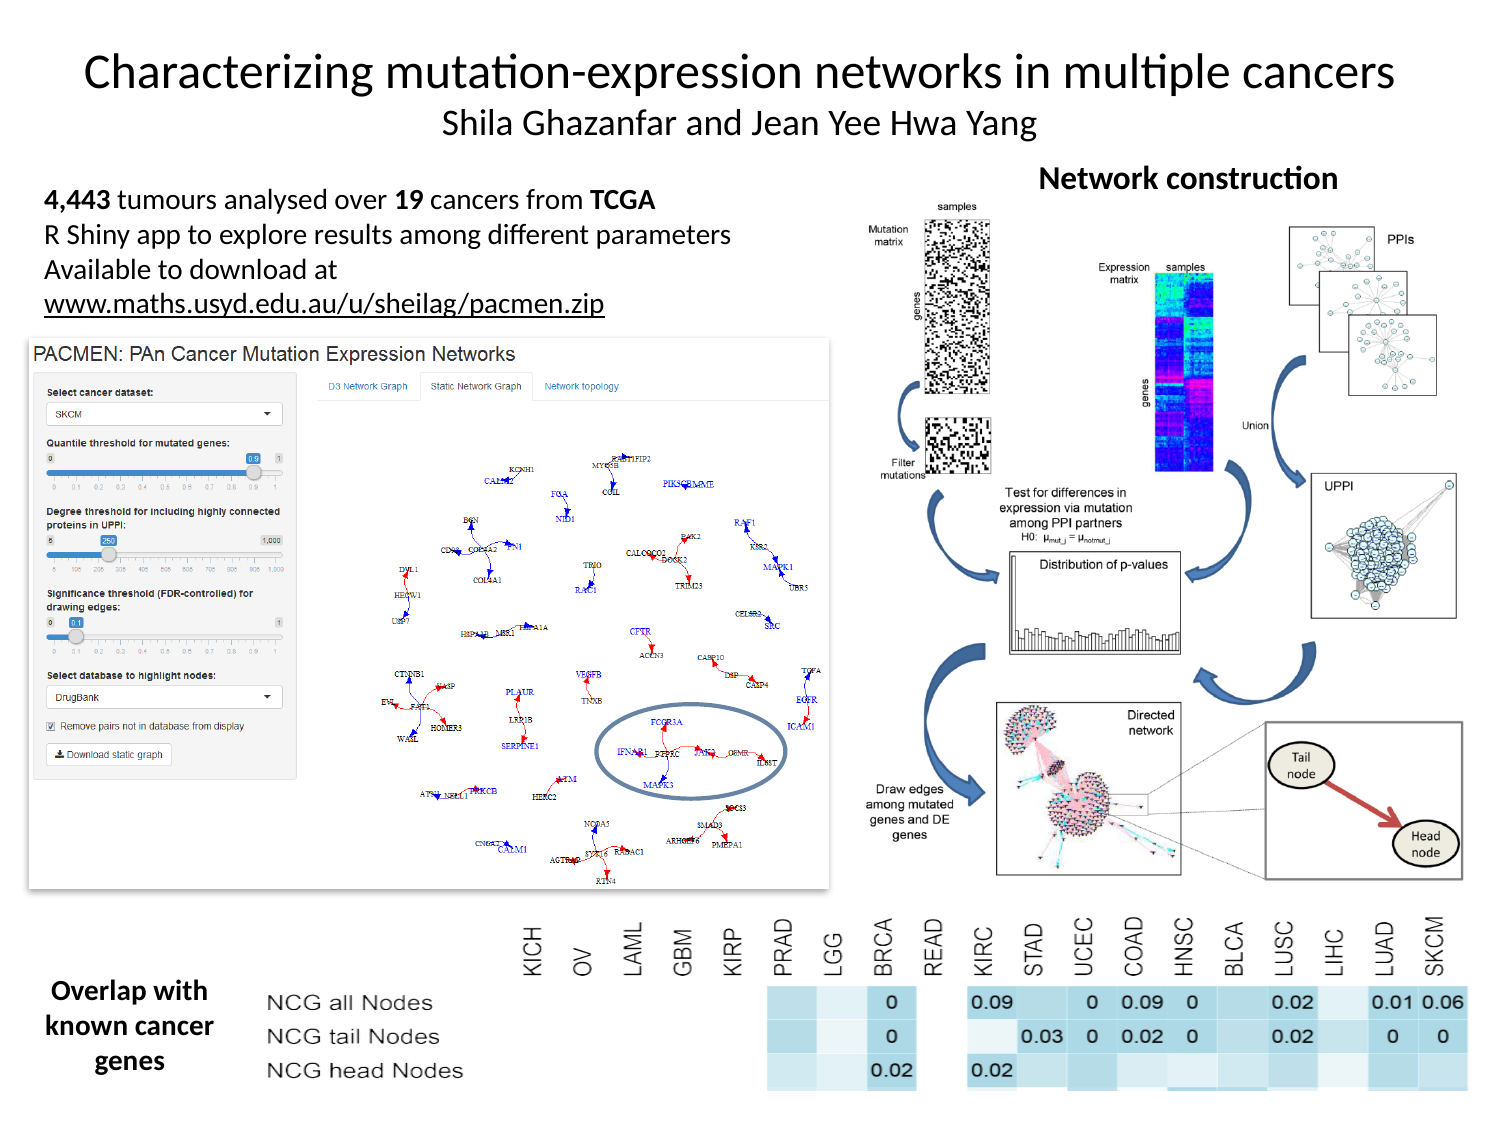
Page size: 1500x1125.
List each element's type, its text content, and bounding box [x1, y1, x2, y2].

text_box Network construction [1023, 148, 1354, 194]
picture [253, 893, 1471, 1091]
text_box Overlap with known cancer genes [0, 964, 248, 1084]
title Characterizing mutation-expression networks in multiple cancers Shila Ghazanfar and Jean Yee Hwa Yang [64, 44, 1415, 138]
picture [29, 337, 829, 889]
text_box 4,443 tumours analysed over 19 cancers from TCGA R Shiny app to explore results among different parameters Available to download at www.maths.usyd.edu.au/u/sheilag/pacmen.zip [27, 171, 835, 329]
picture [856, 196, 1467, 882]
